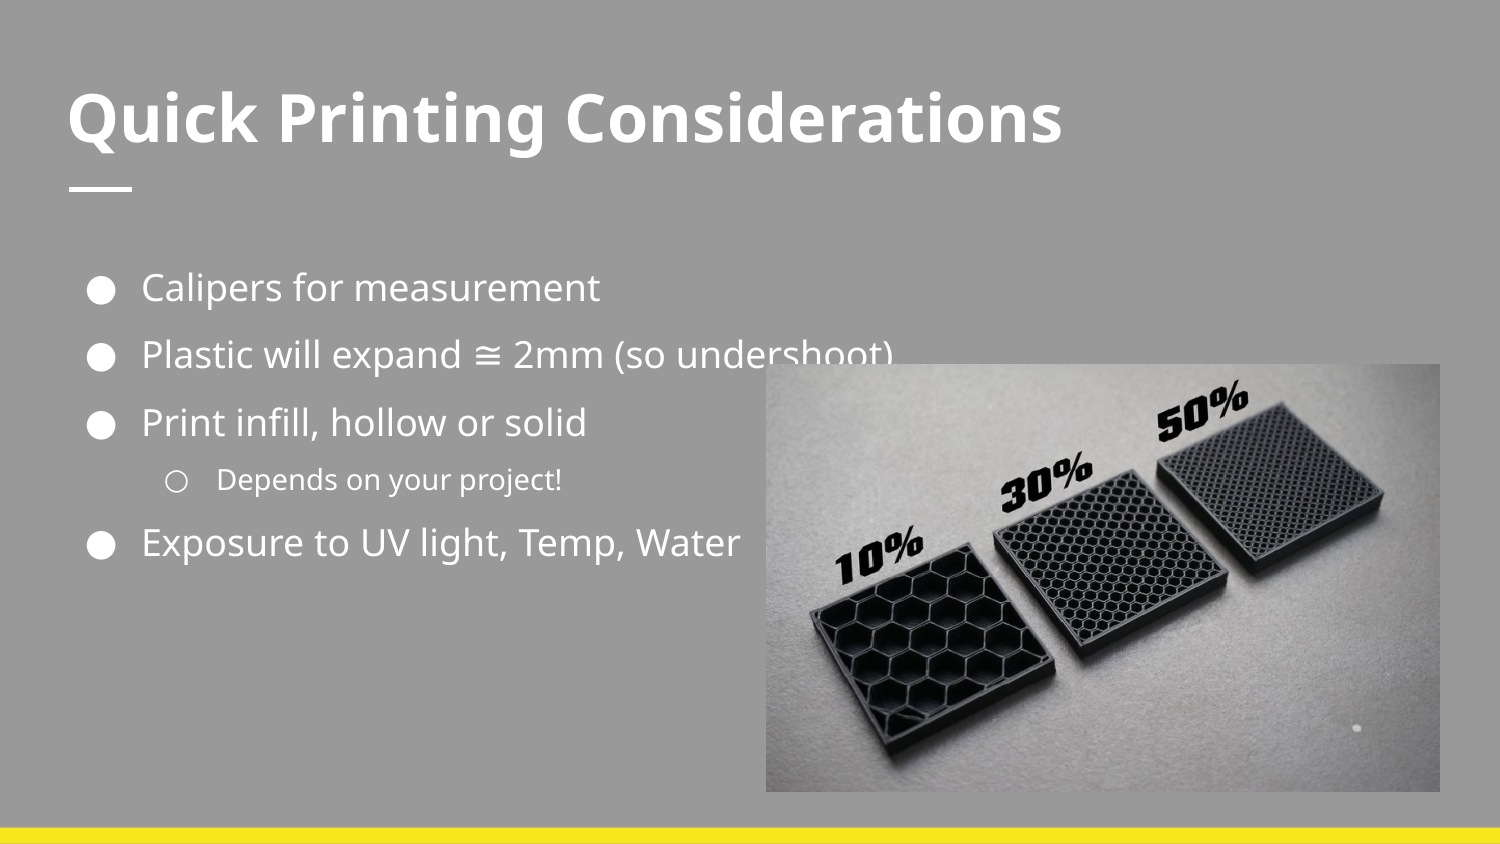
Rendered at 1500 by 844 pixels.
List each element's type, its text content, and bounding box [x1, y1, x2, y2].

picture [766, 363, 1441, 792]
title Quick Printing Considerations [51, 61, 1449, 167]
list Calipers for measurement Plastic will expand ≅ 2mm (so undershoot) Print infill, hollow or solid Depends on your project! Exposure to UV light, Temp, Water [51, 226, 1449, 743]
